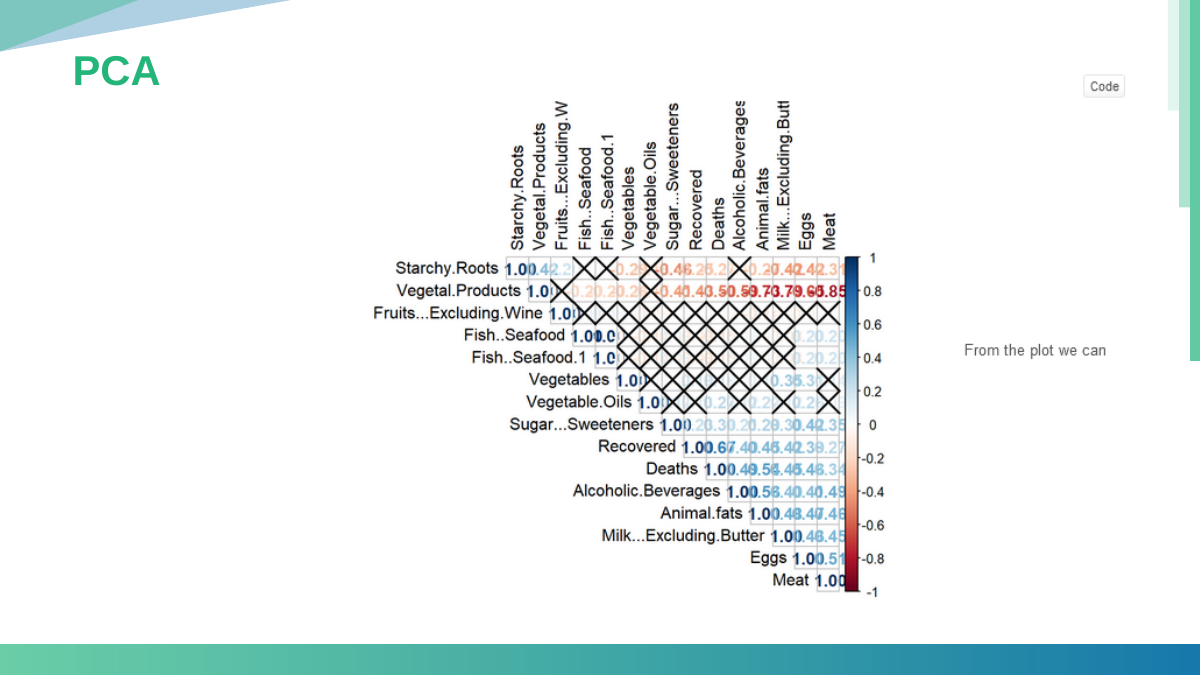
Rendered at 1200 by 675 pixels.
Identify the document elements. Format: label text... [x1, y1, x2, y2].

text_box PCA [62, 13, 862, 124]
picture [301, 71, 1139, 604]
